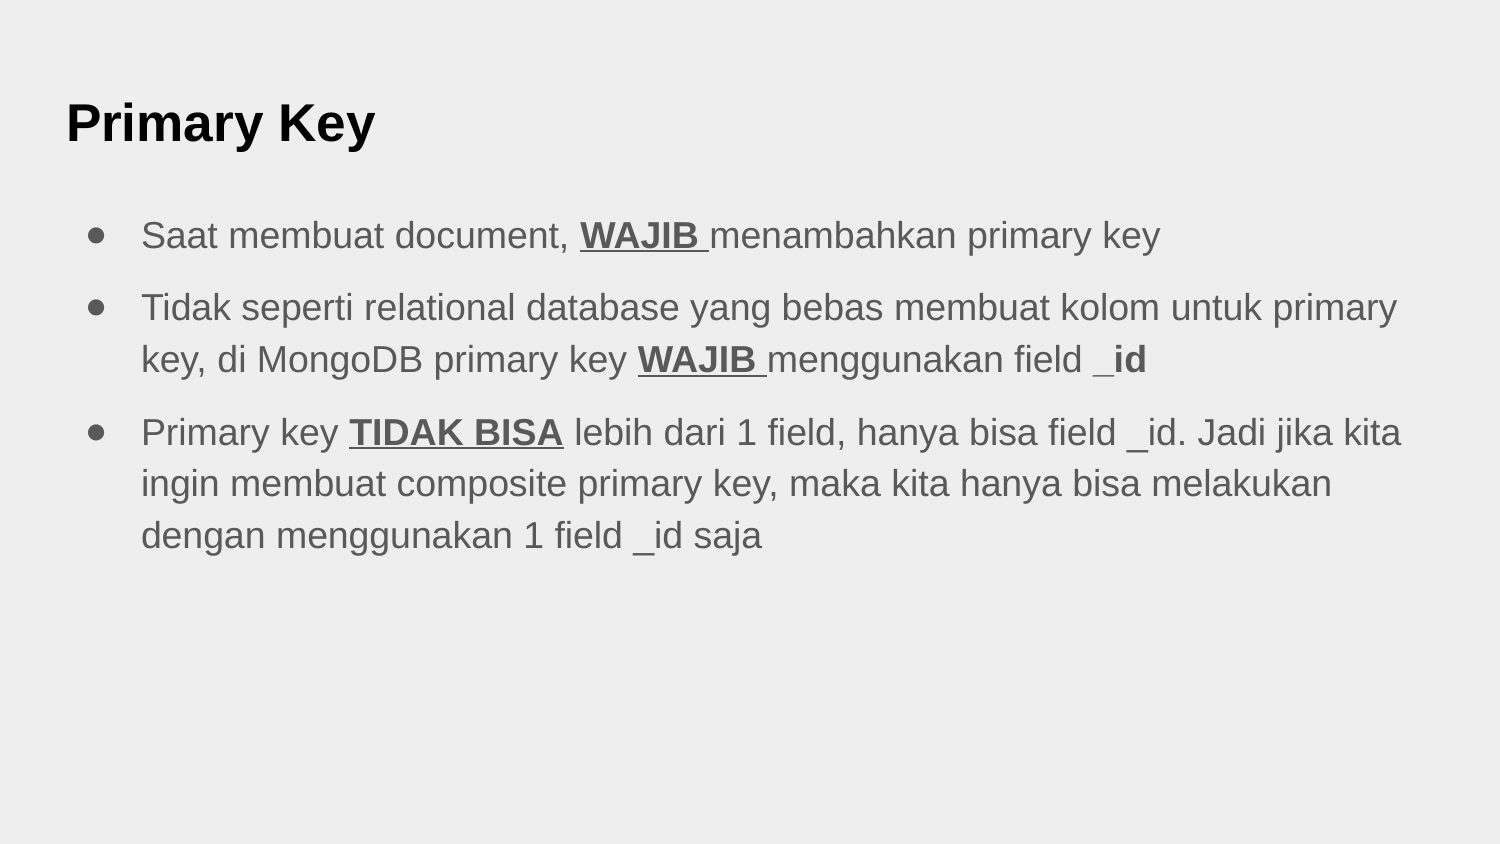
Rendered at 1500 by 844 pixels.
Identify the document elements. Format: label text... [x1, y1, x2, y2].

title Primary Key [51, 72, 1449, 167]
list Saat membuat document, WAJIB menambahkan primary key Tidak seperti relational database yang bebas membuat kolom untuk primary key, di MongoDB primary key WAJIB menggunakan field _id Primary key TIDAK BISA lebih dari 1 field, hanya bisa field _id. Jadi jika kita ingin membuat composite primary key, maka kita hanya bisa melakukan dengan menggunakan 1 field _id saja [51, 189, 1449, 750]
